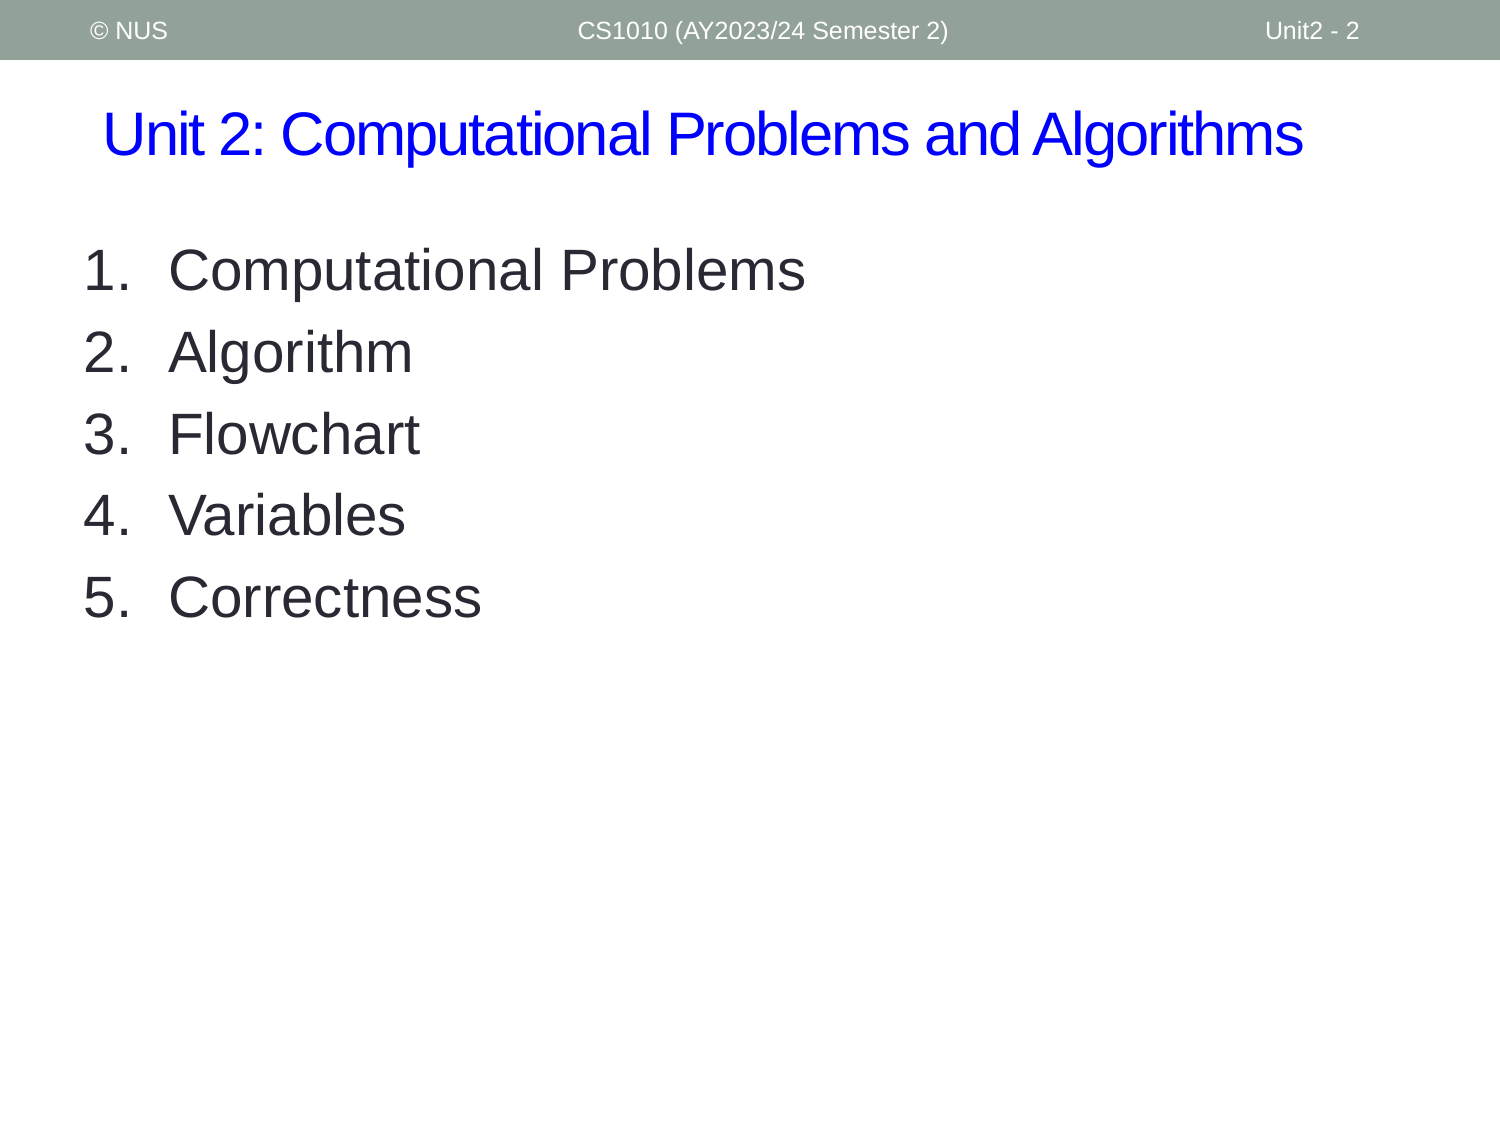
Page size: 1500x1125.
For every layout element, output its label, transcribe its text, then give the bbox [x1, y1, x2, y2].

title Unit 2: Computational Problems and Algorithms [87, 62, 1463, 200]
slide_number Unit2 - 2 [1250, 3, 1425, 57]
slide_number © NUS [75, 3, 550, 57]
footer CS1010 (AY2023/24 Semester 2) [562, 3, 1238, 57]
list Computational Problems Algorithm Flowchart Variables Correctness [68, 224, 1450, 963]
